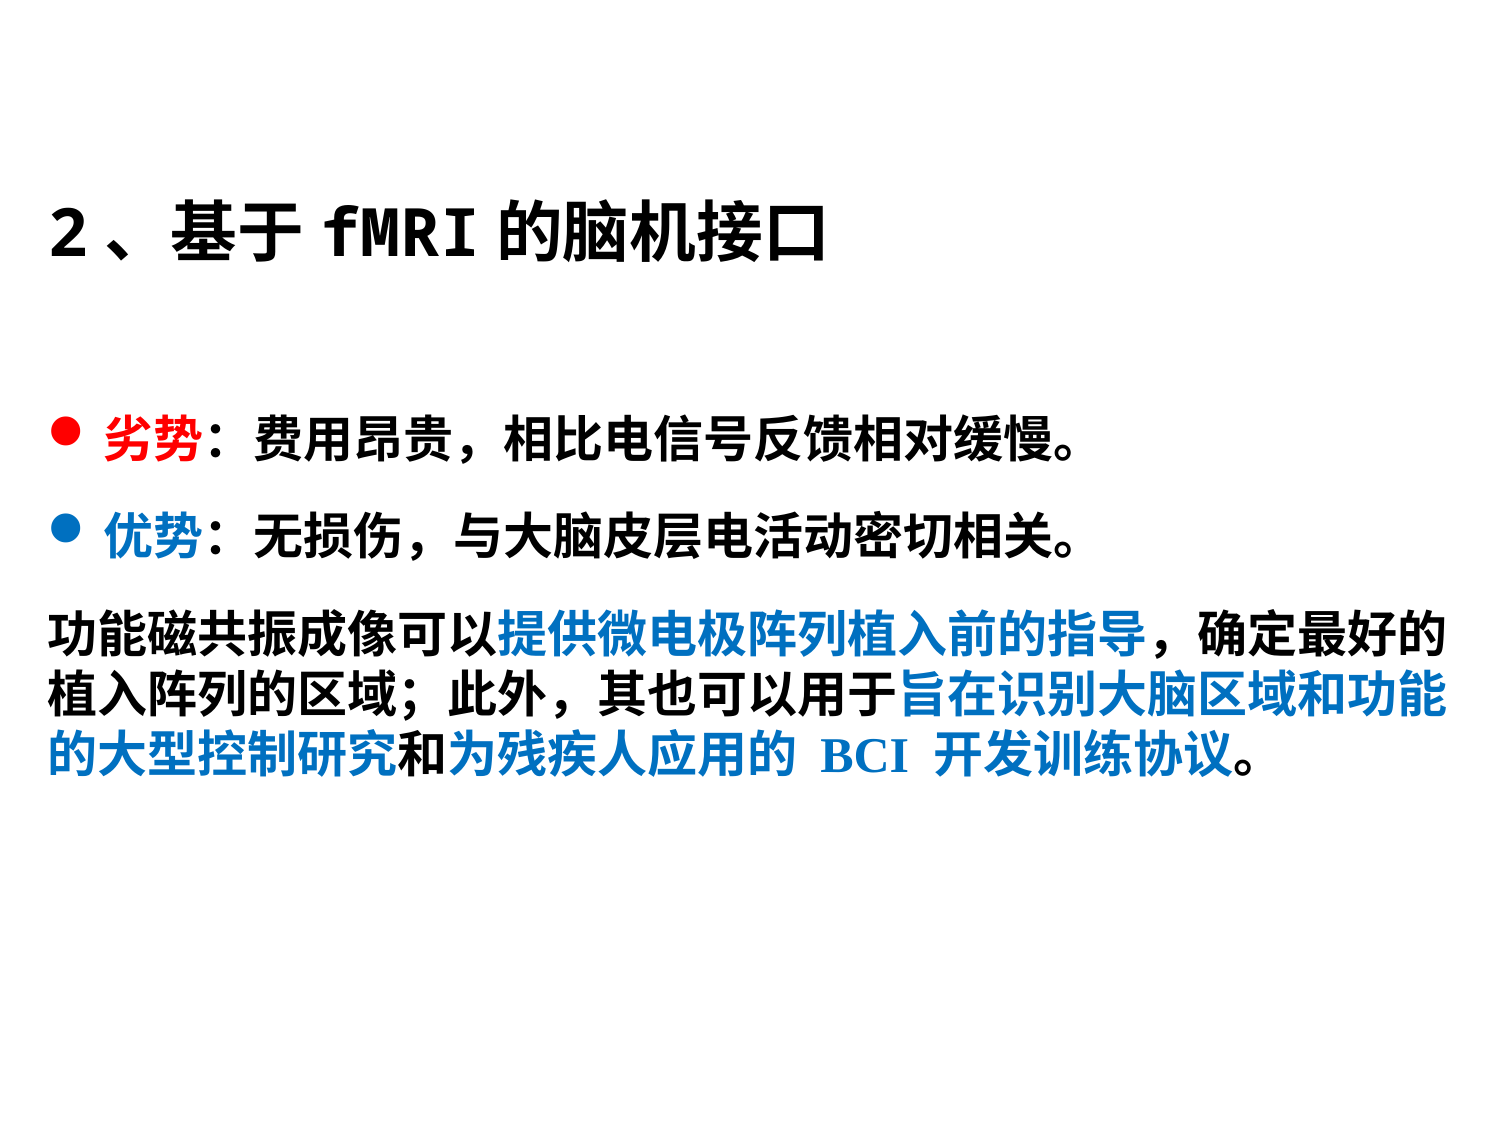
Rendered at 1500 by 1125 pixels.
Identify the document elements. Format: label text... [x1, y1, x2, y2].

text_box 劣势：费用昂贵，相比电信号反馈相对缓慢。 优势：无损伤，与大脑皮层电活动密切相关。 功能磁共振成像可以提供微电极阵列植入前的指导，确定最好的植入阵列的区域；此外，其也可以用于旨在识别大脑区域和功能的大型控制研究和为残疾人应用的 BCI 开发训练协议。 [32, 399, 1483, 790]
title 2、基于fMRI的脑机接口 [33, 187, 1158, 278]
